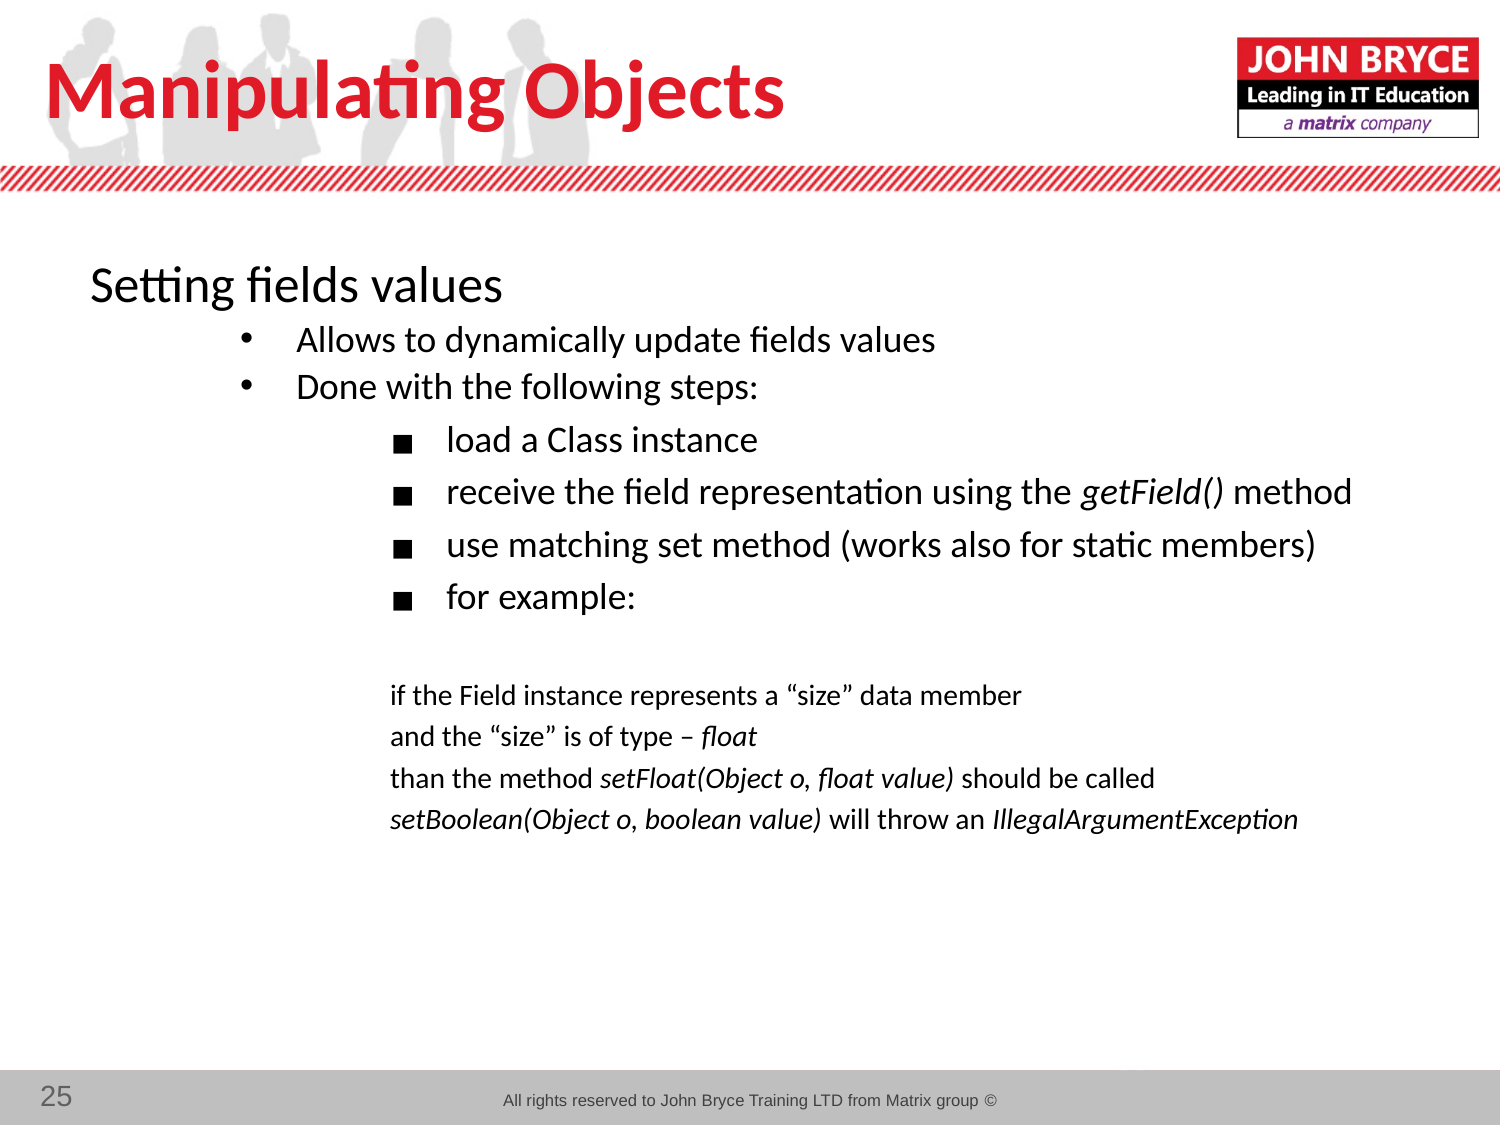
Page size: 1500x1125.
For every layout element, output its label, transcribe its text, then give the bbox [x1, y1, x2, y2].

picture [0, 0, 1500, 1070]
title Manipulating Objects [29, 21, 1235, 150]
list Setting fields values Allows to dynamically update fields values Done with the following steps: load a Class instance receive the field representation using the getField() method use matching set method (works also for static members) for example: if the Field instance represents a “size” data member and the “size” is of type – float than the method setFloat(Object o, float value) should be called setBoolean(Object o, boolean value) will throw an IllegalArgumentException [75, 243, 1425, 1047]
